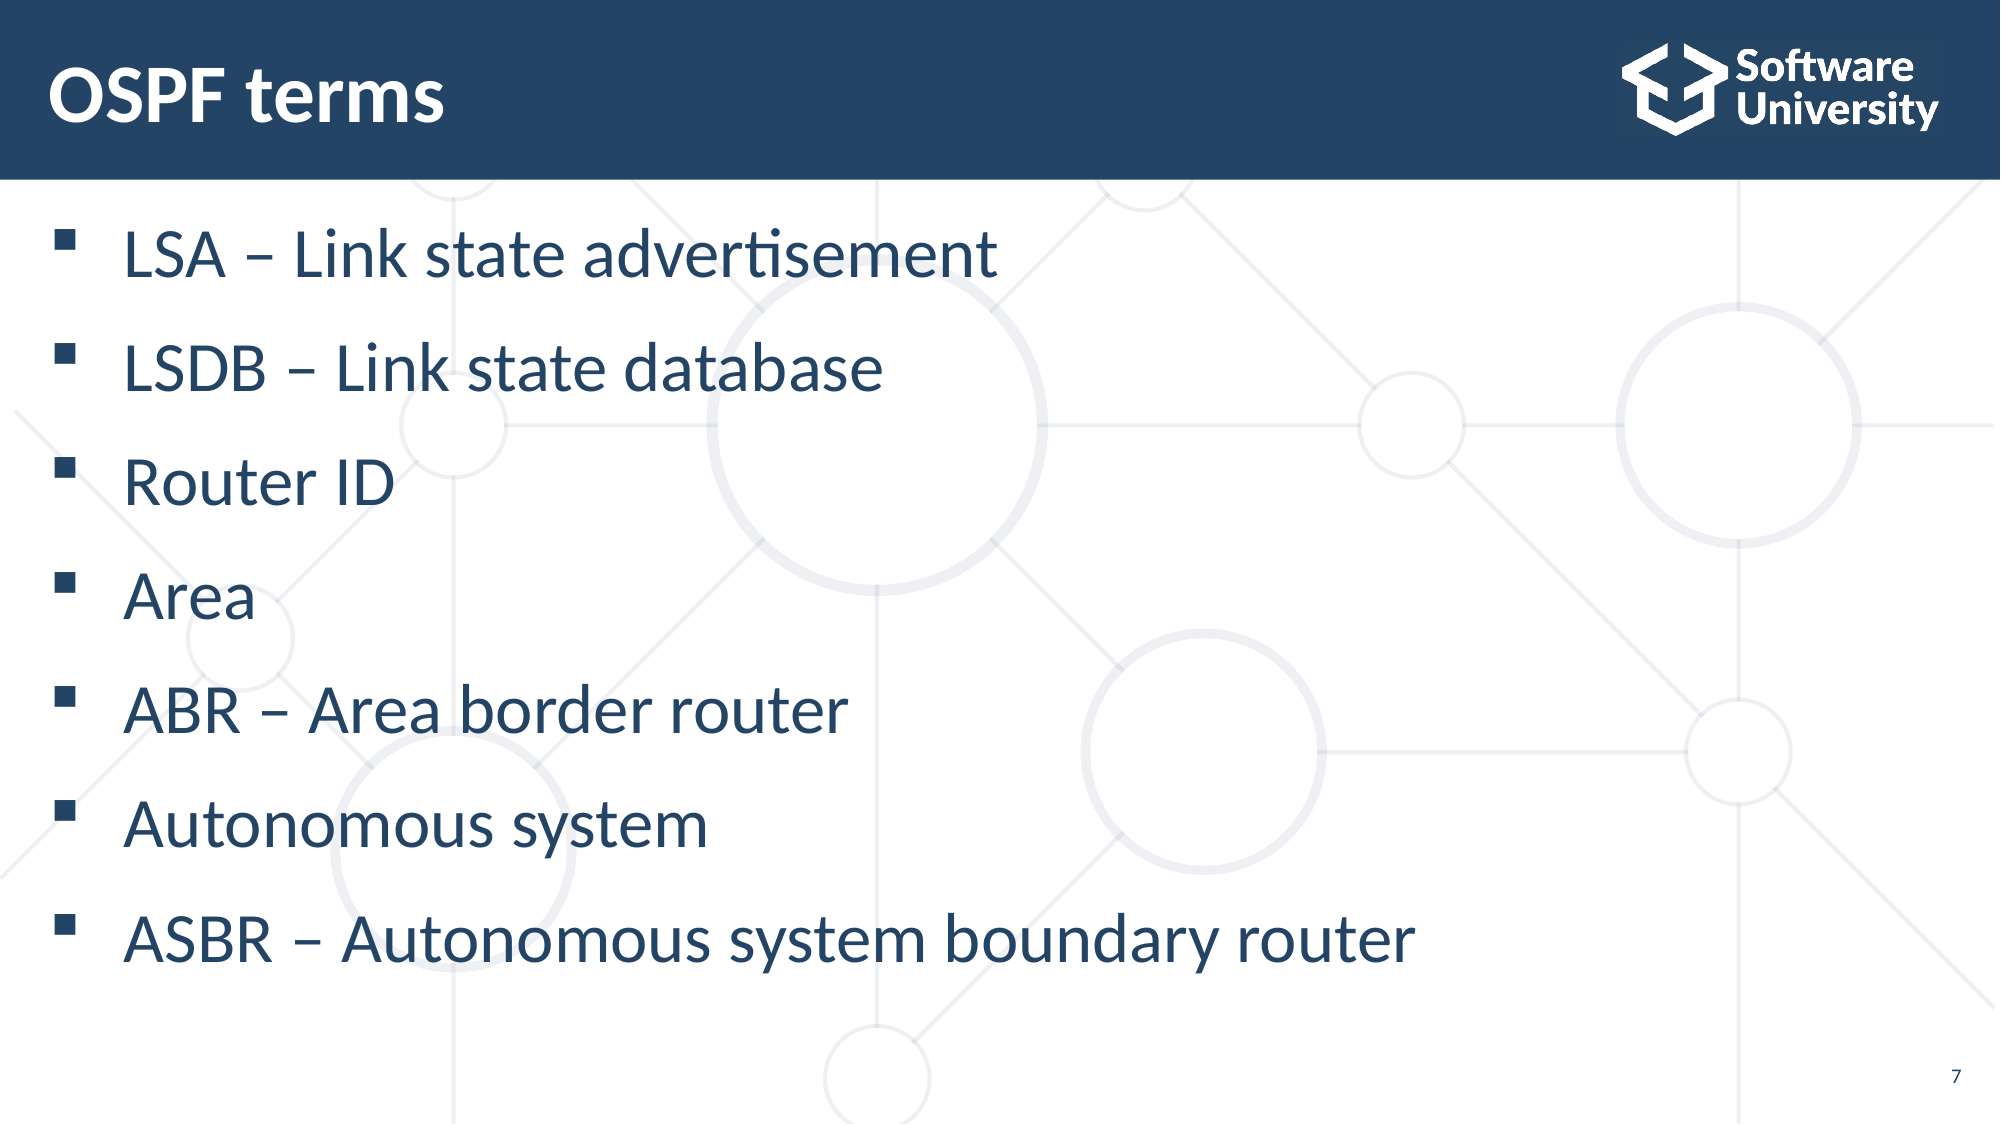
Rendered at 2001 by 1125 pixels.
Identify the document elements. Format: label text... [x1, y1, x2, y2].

list LSA – Link state advertisement LSDB – Link state database Router ID Area ABR – Area border router Autonomous system ASBR – Autonomous system boundary router [31, 196, 1970, 1050]
title OSPF terms [31, 16, 1591, 162]
picture [1622, 43, 1939, 136]
slide_number 7 [1897, 1049, 1968, 1101]
